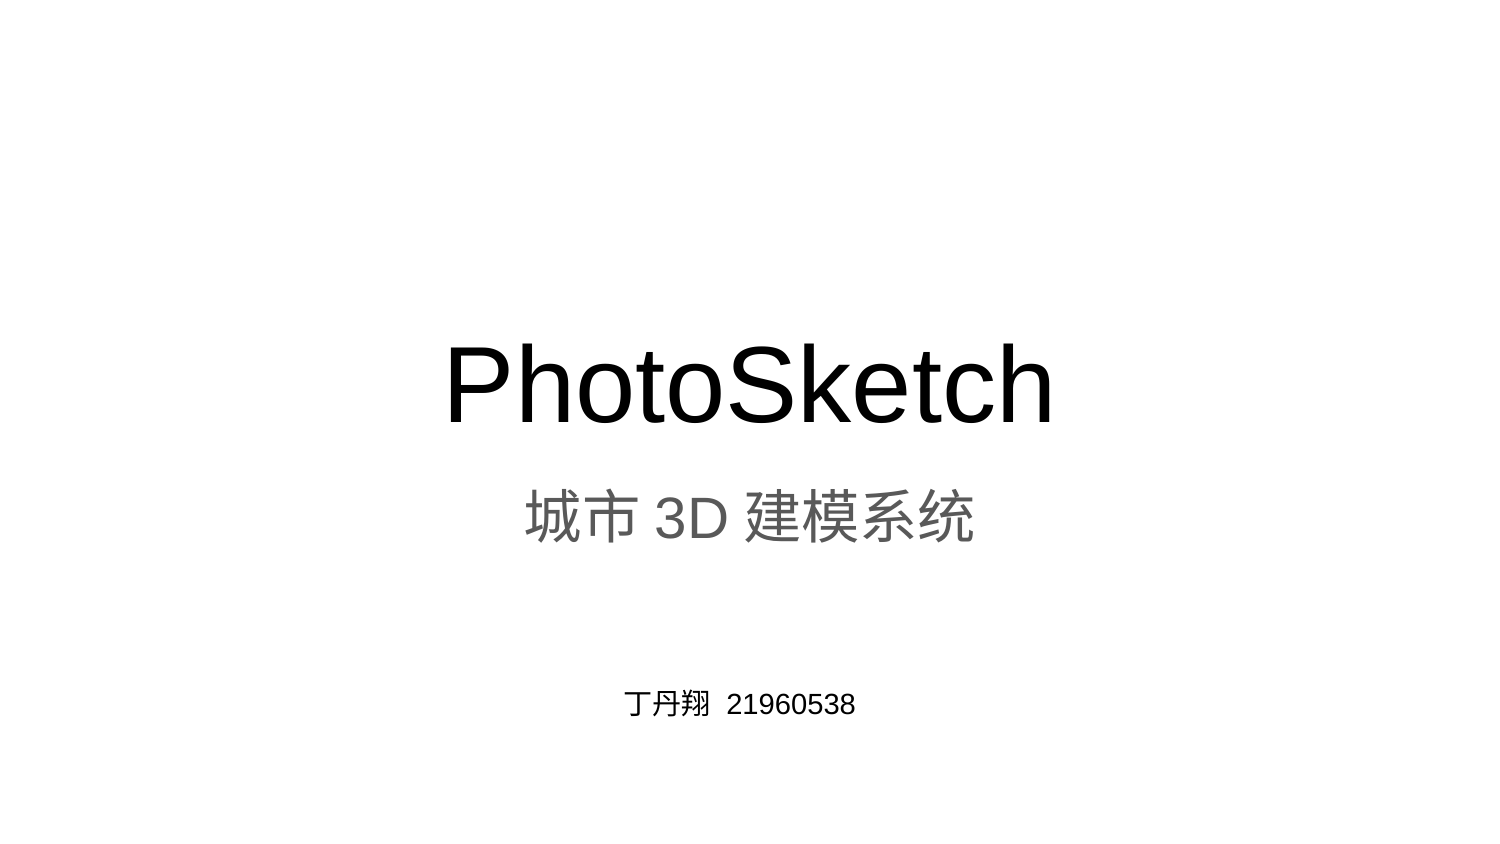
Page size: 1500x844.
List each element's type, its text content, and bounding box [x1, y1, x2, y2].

subtitle 城市3D建模系统 [51, 464, 1449, 595]
title PhotoSketch [51, 122, 1449, 459]
text_box 丁丹翔 21960538 [608, 669, 1500, 811]
